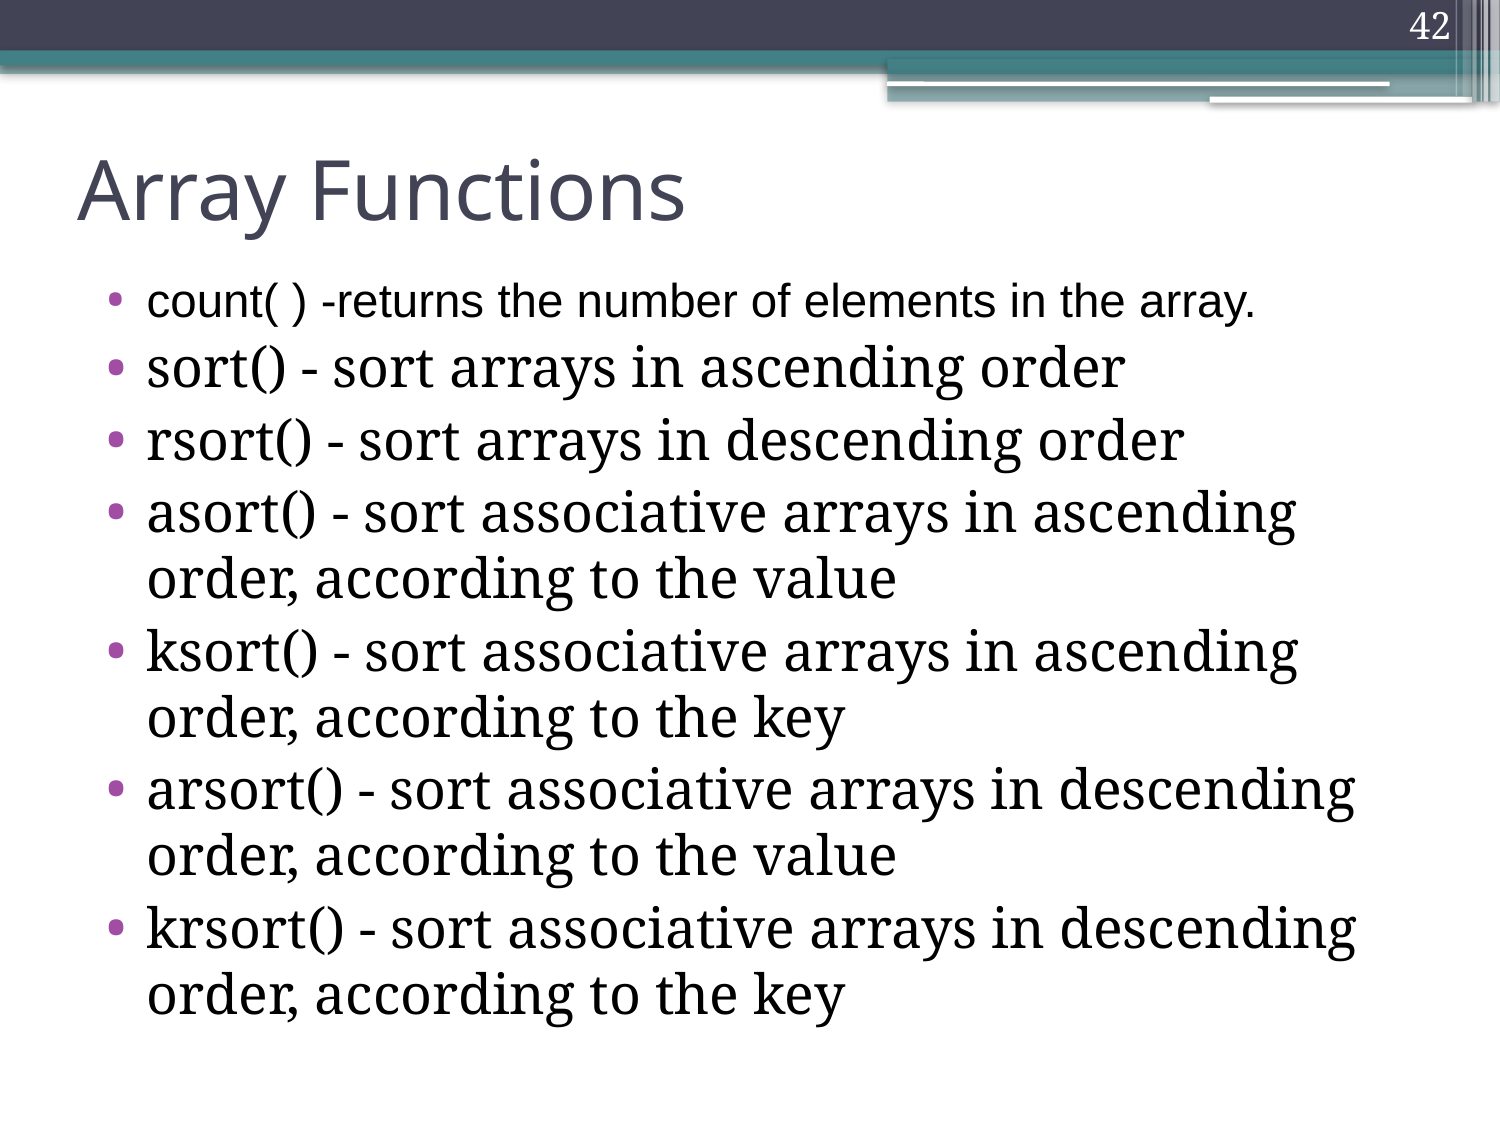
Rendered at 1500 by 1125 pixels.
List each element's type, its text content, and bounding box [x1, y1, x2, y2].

list count( ) -returns the number of elements in the array. sort() - sort arrays in ascending order rsort() - sort arrays in descending order asort() - sort associative arrays in ascending order, according to the value ksort() - sort associative arrays in ascending order, according to the key arsort() - sort associative arrays in descending order, according to the value krsort() - sort associative arrays in descending order, according to the key [75, 262, 1425, 1038]
slide_number 42 [1341, 0, 1466, 61]
title Array Functions [62, 99, 1413, 275]
